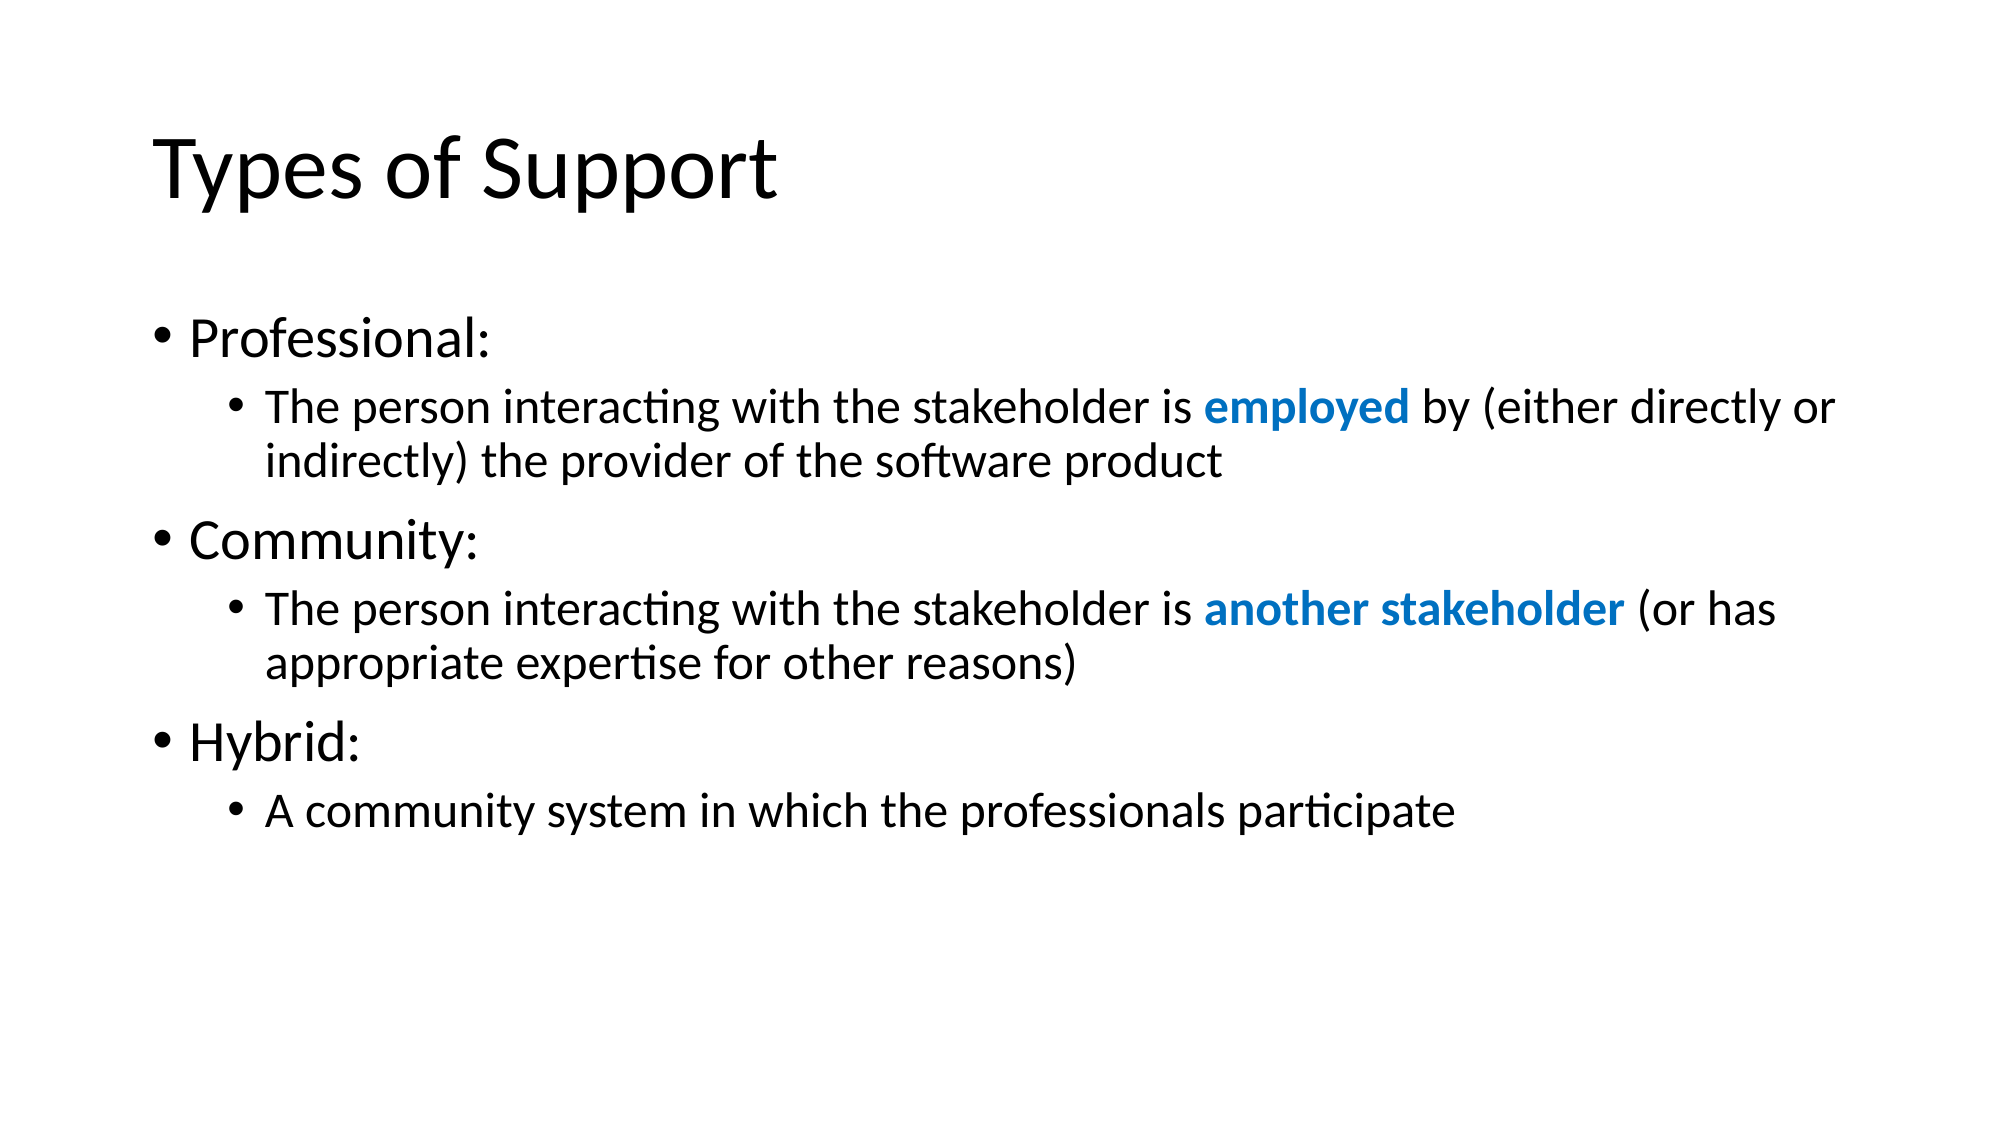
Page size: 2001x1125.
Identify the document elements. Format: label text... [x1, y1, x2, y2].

title Types of Support [137, 59, 1863, 278]
list Professional: The person interacting with the stakeholder is employed by (either directly or indirectly) the provider of the software product Community: The person interacting with the stakeholder is another stakeholder (or has appropriate expertise for other reasons) Hybrid: A community system in which the professionals participate [137, 299, 1863, 1014]
